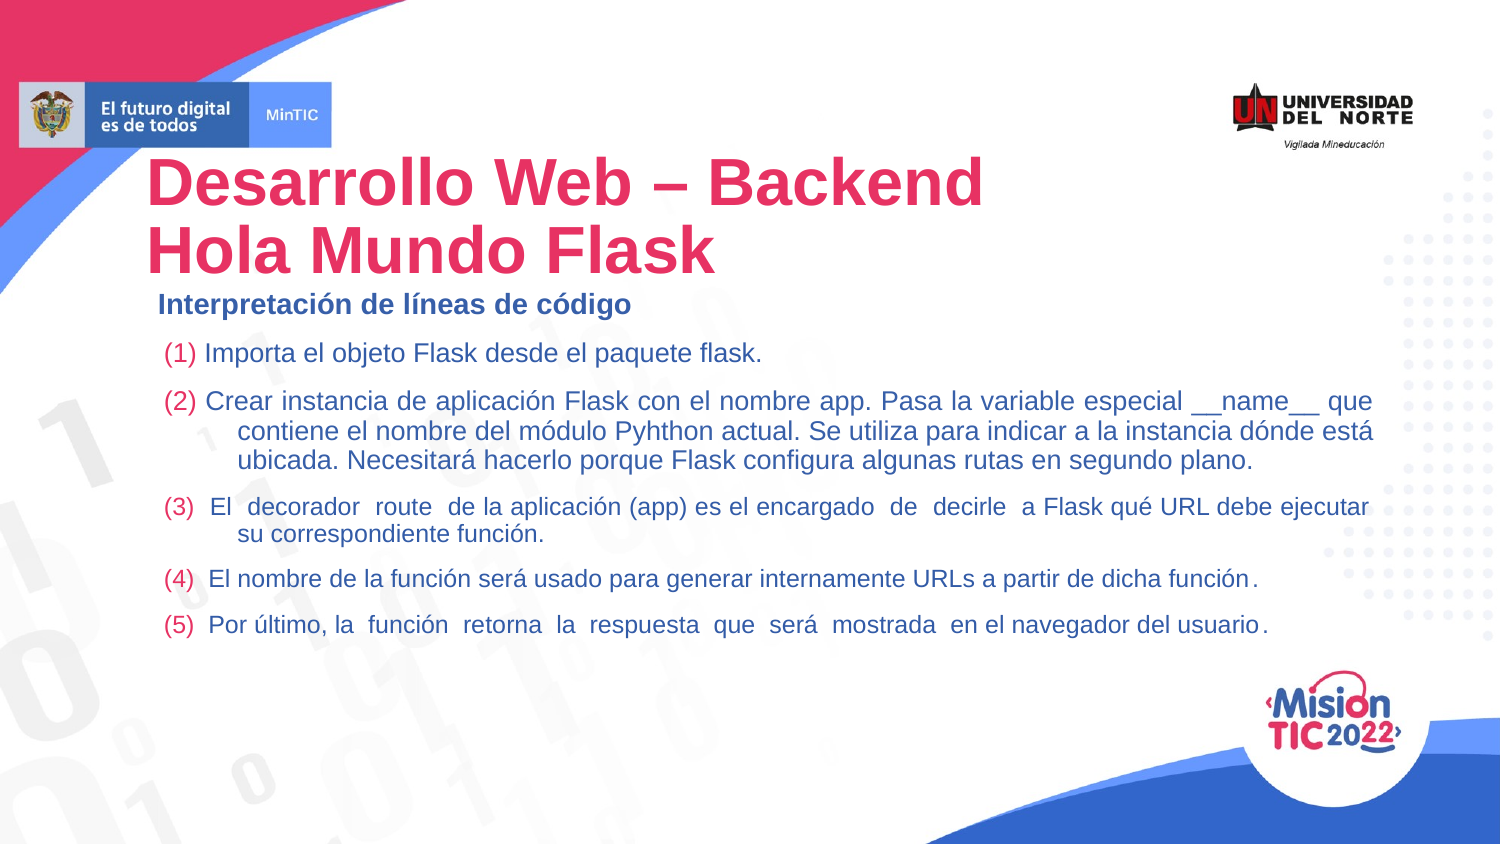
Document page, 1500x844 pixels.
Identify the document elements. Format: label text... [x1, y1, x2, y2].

text_box Desarrollo Web – Backend Hola Mundo Flask [135, 114, 1373, 283]
picture [0, 0, 1500, 844]
text_box Interpretación de líneas de código (1) Importa el objeto Flask desde el paquete flask. (2) Crear instancia de aplicación Flask con el nombre app. Pasa la variable especial __name__ que contiene el nombre del módulo Pyhthon actual. Se utiliza para indicar a la instancia dónde está ubicada. Necesitará hacerlo porque Flask configura algunas rutas en segundo plano. (3) El decorador route de la aplicación (app) es el encargado de decirle a Flask qué URL debe ejecutar su correspondiente función. (4) El nombre de la función será usado para generar internamente URLs a partir de dicha función. (5) Por último, la función retorna la respuesta que será mostrada en el navegador del usuario. [135, 283, 1373, 817]
